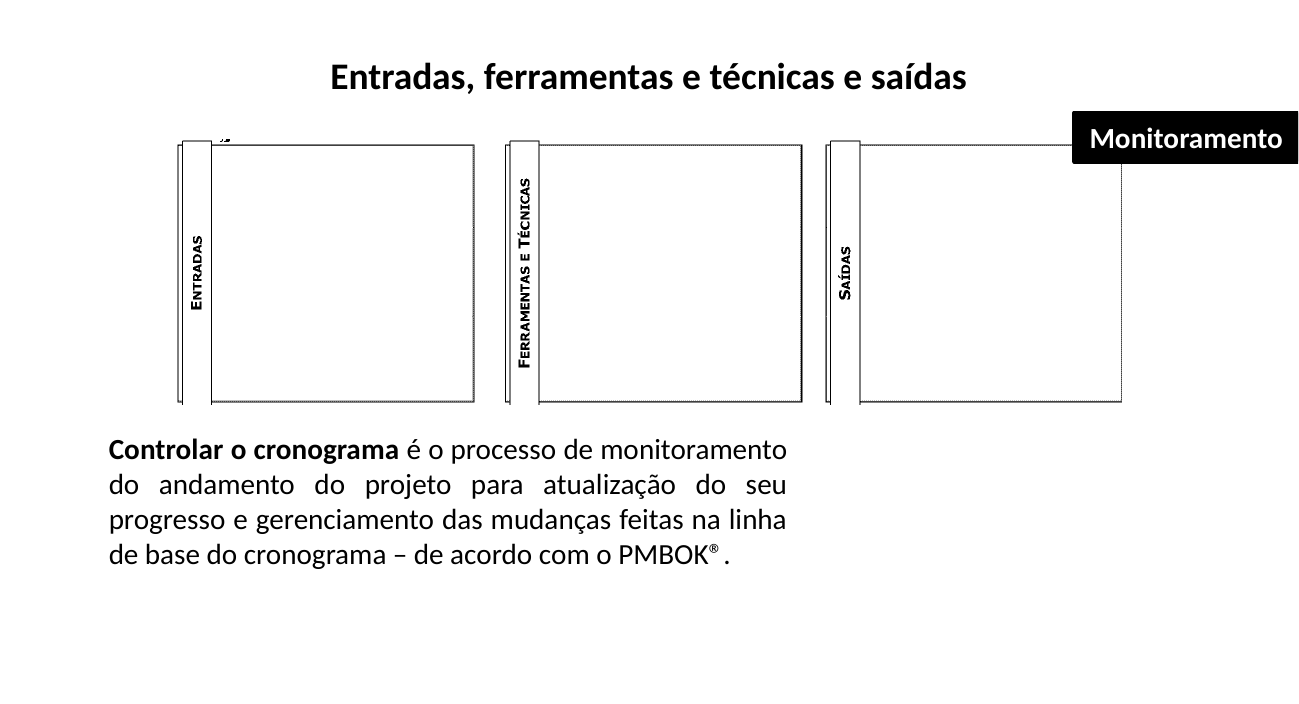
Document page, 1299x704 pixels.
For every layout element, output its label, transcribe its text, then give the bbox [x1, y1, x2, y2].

text_box Monitoramento [1074, 112, 1299, 162]
text_box Controlar o cronograma é o processo de monitoramento do andamento do projeto para atualização do seu progresso e gerenciamento das mudanças feitas na linha de base do cronograma – de acordo com o PMBOK®. [93, 422, 803, 615]
picture [176, 138, 1122, 405]
text_box Entradas, ferramentas e técnicas e saídas [0, 44, 1299, 106]
